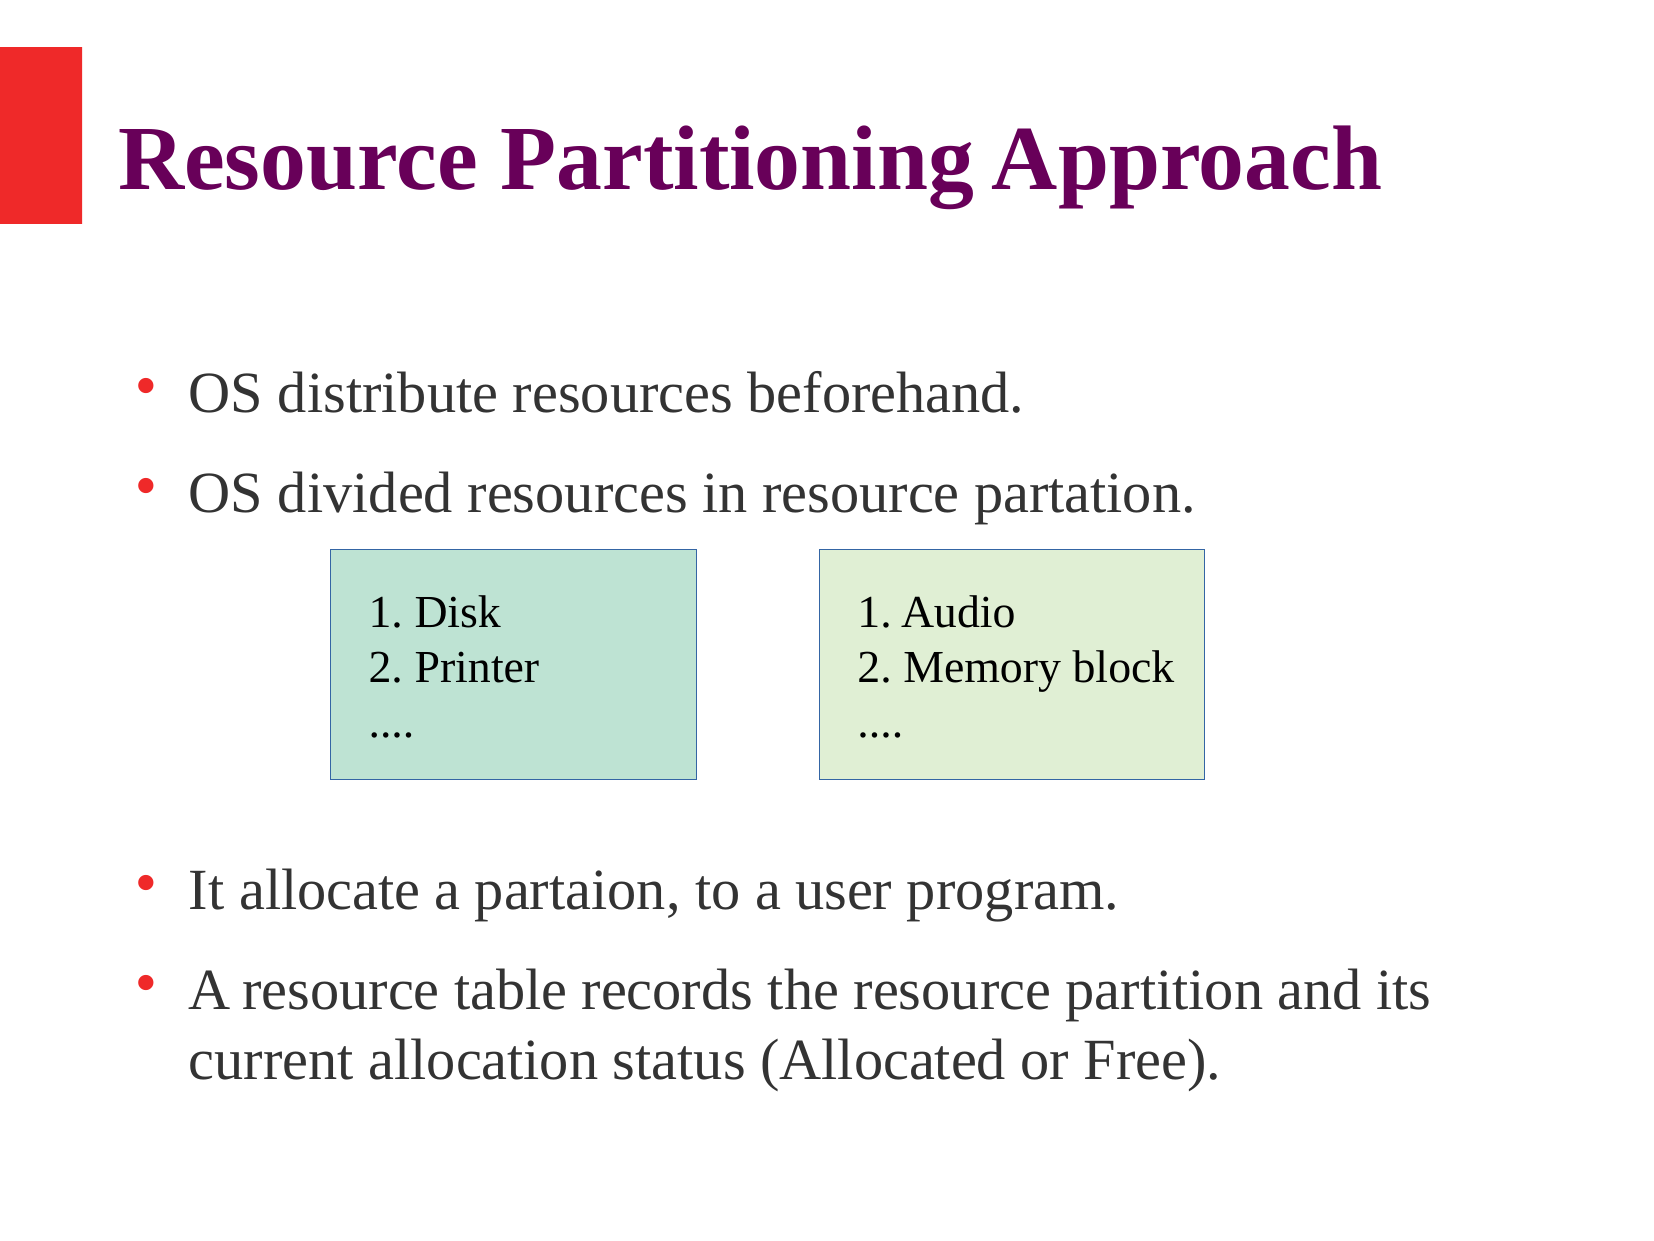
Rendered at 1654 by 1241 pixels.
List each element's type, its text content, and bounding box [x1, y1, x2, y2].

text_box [330, 548, 1205, 780]
text_box Resource Partitioning Approach [118, 49, 1571, 256]
text_box OS distribute resources beforehand. OS divided resources in resource partation. It allocate a partaion, to a user program. A resource table records the resource partition and its current allocation status (Allocated or Free). [118, 354, 1535, 1074]
